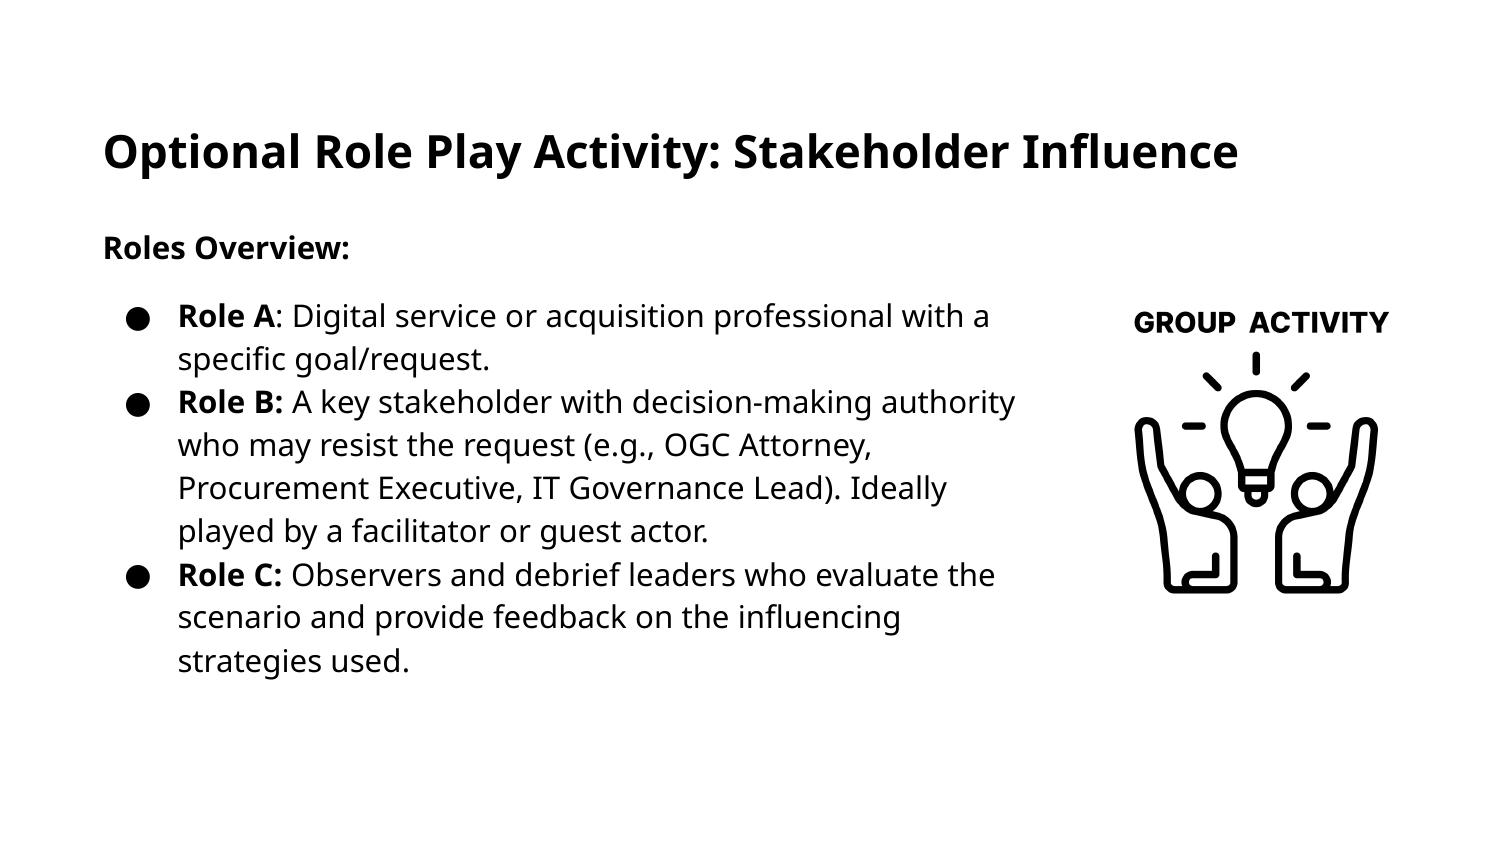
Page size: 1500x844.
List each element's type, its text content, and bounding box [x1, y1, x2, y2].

text_box Roles Overview: Role A: Digital service or acquisition professional with a specific goal/request. Role B: A key stakeholder with decision-making authority who may resist the request (e.g., OGC Attorney, Procurement Executive, IT Governance Lead). Ideally played by a facilitator or guest actor. Role C: Observers and debrief leaders who evaluate the scenario and provide feedback on the influencing strategies used. [87, 415, 1035, 630]
text_box Optional Role Play Activity: Stakeholder Influence [87, 99, 1319, 190]
text_box [99, 348, 1038, 496]
picture [1087, 283, 1426, 622]
